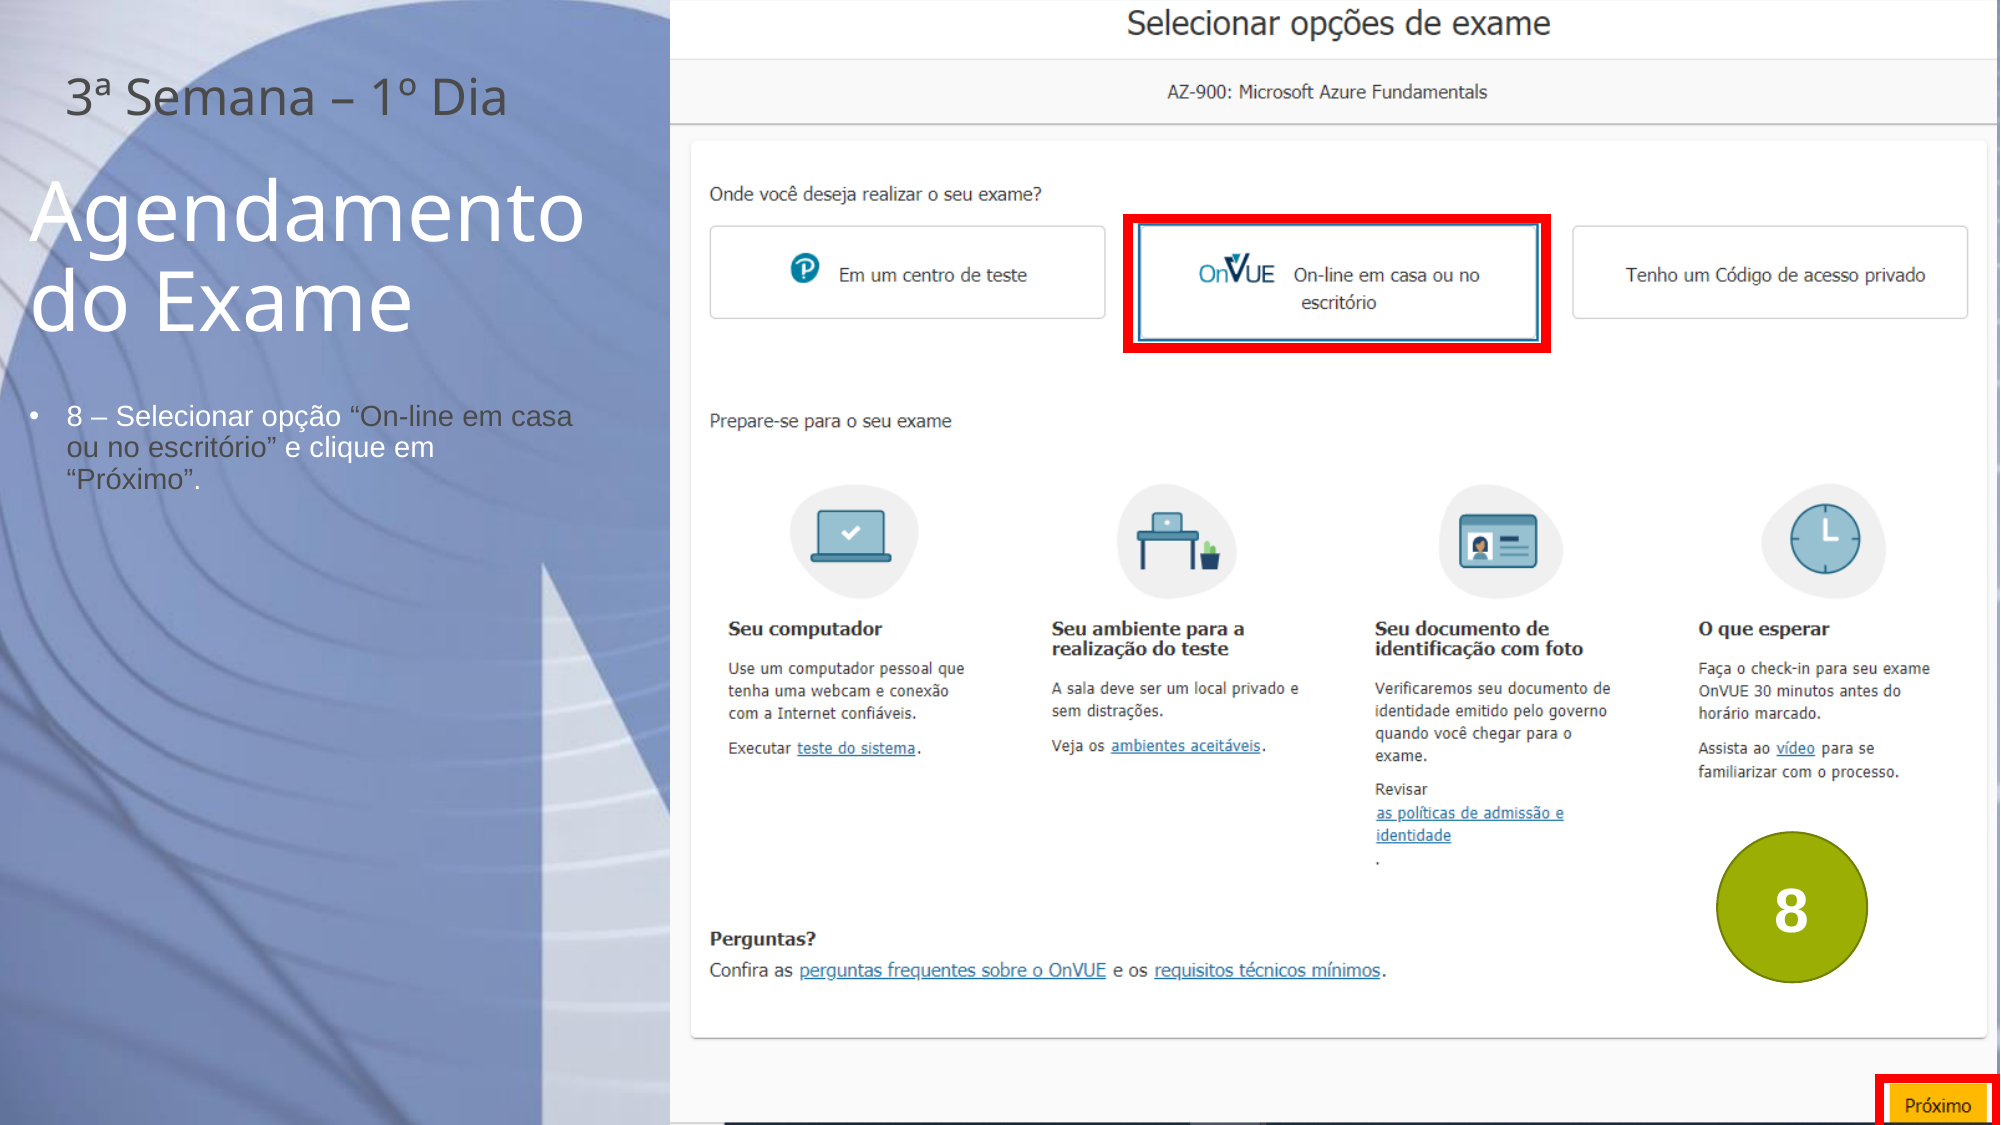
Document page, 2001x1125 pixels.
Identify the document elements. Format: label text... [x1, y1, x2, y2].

title Agendamento do Exame [14, 150, 670, 369]
text_box 3ª Semana – 1º Dia [50, 63, 670, 196]
text_box 8 – Selecionar opção “On-line em casa ou no escritório” e clique em “Próximo”. [14, 393, 589, 517]
picture [0, 0, 2000, 1125]
